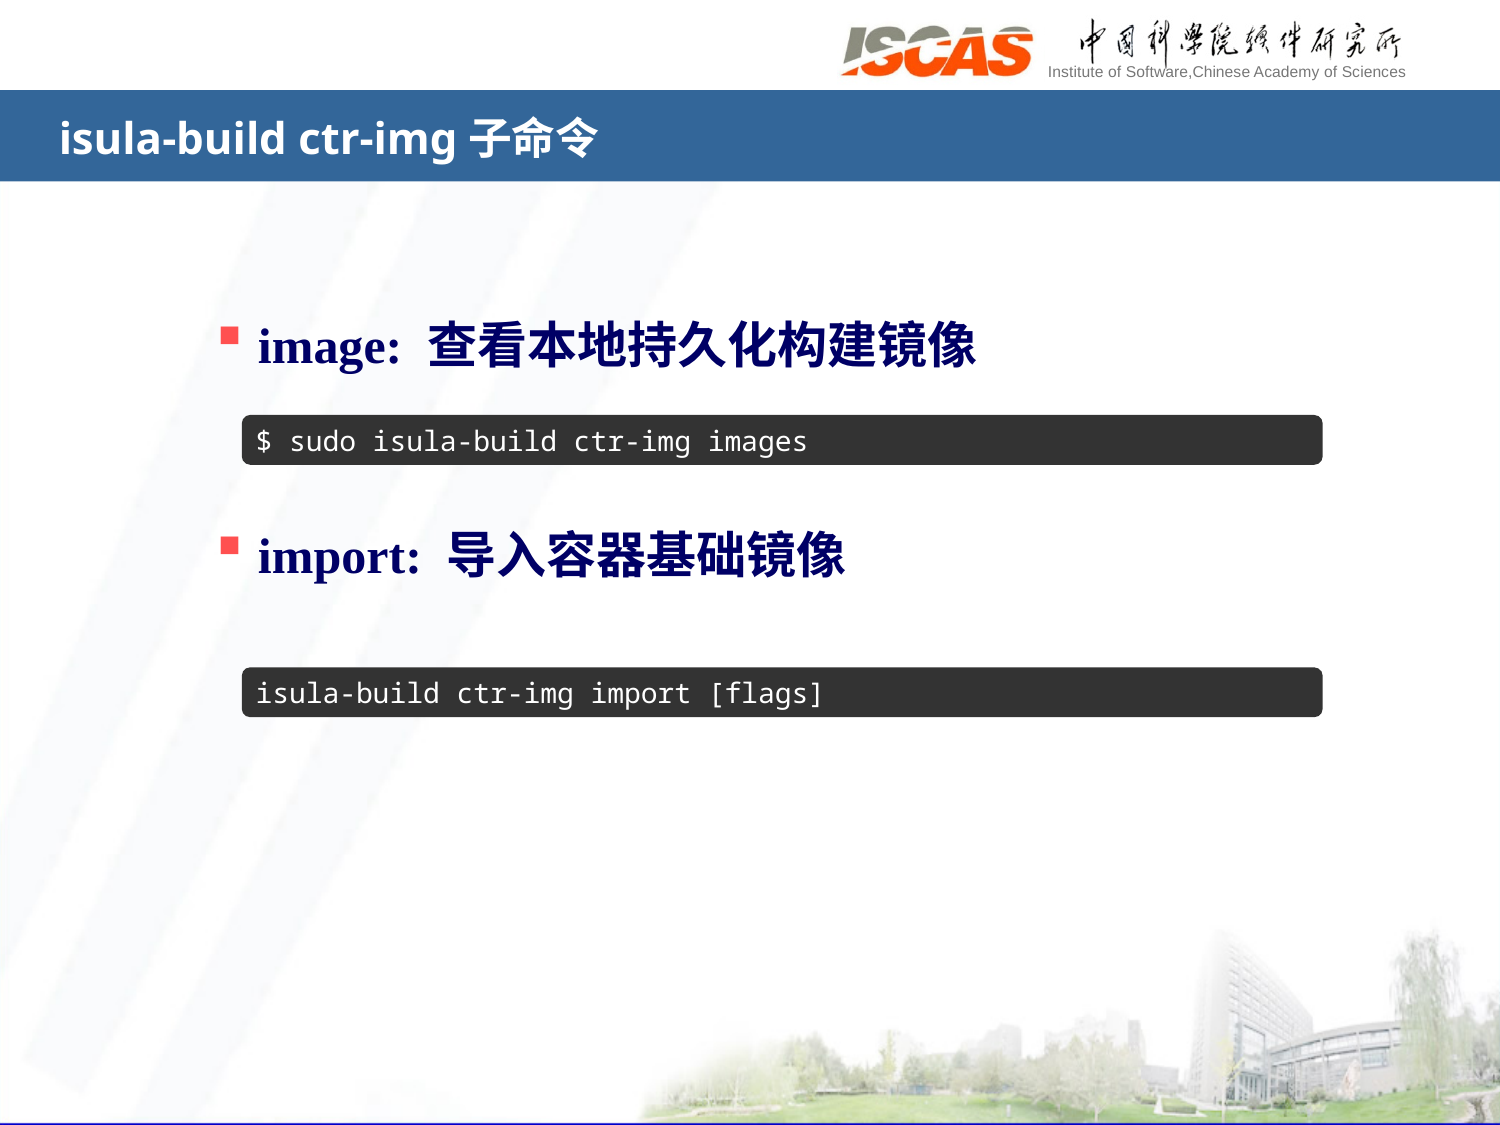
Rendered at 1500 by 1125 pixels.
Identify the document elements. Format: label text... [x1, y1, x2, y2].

list image: 查看本地持久化构建镜像 import: 导入容器基础镜像 [200, 305, 1335, 971]
text_box isula-build ctr-img import [flags] [241, 667, 1323, 718]
text_box $ sudo isula-build ctr-img images [241, 414, 1323, 465]
picture [0, 182, 1500, 1125]
picture [1077, 15, 1402, 71]
title isula-build ctr-img子命令 [0, 89, 1500, 182]
picture [837, 18, 1045, 87]
